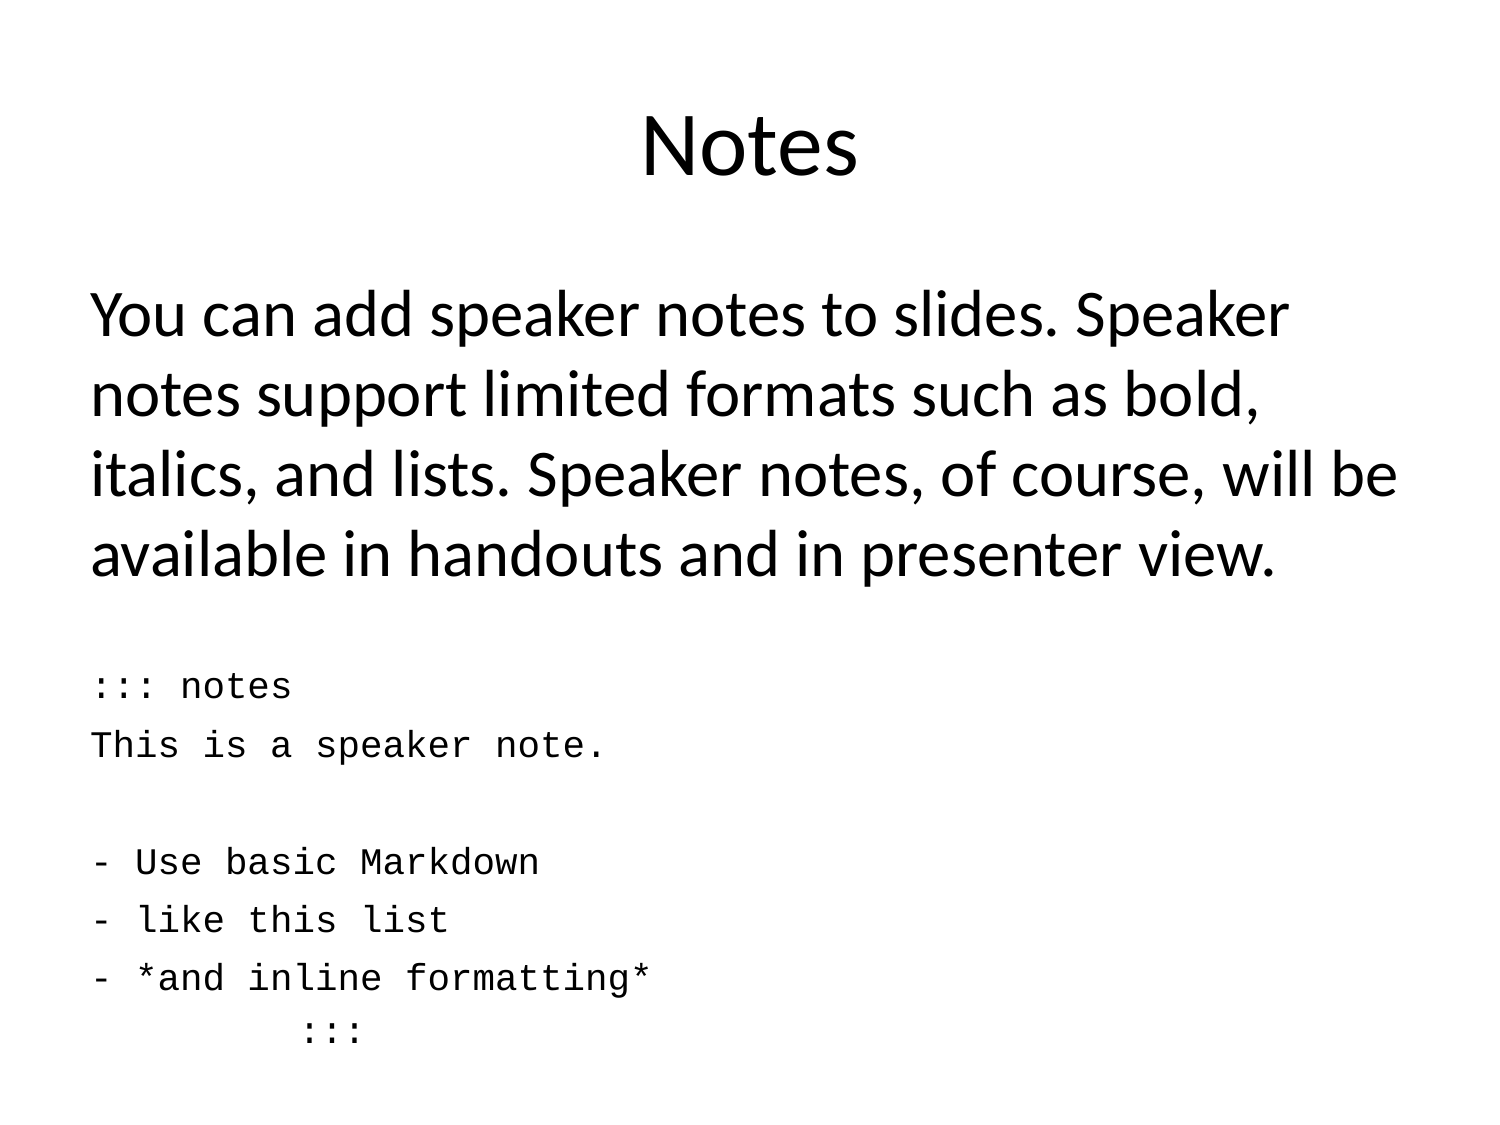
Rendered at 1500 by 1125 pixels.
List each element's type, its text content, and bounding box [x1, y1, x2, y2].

title Notes [75, 45, 1425, 233]
list You can add speaker notes to slides. Speaker notes support limited formats such as bold, italics, and lists. Speaker notes, of course, will be available in handouts and in presenter view. ::: notes This is a speaker note. - Use basic Markdown - like this list - *and inline formatting* ::: [75, 262, 1425, 1005]
